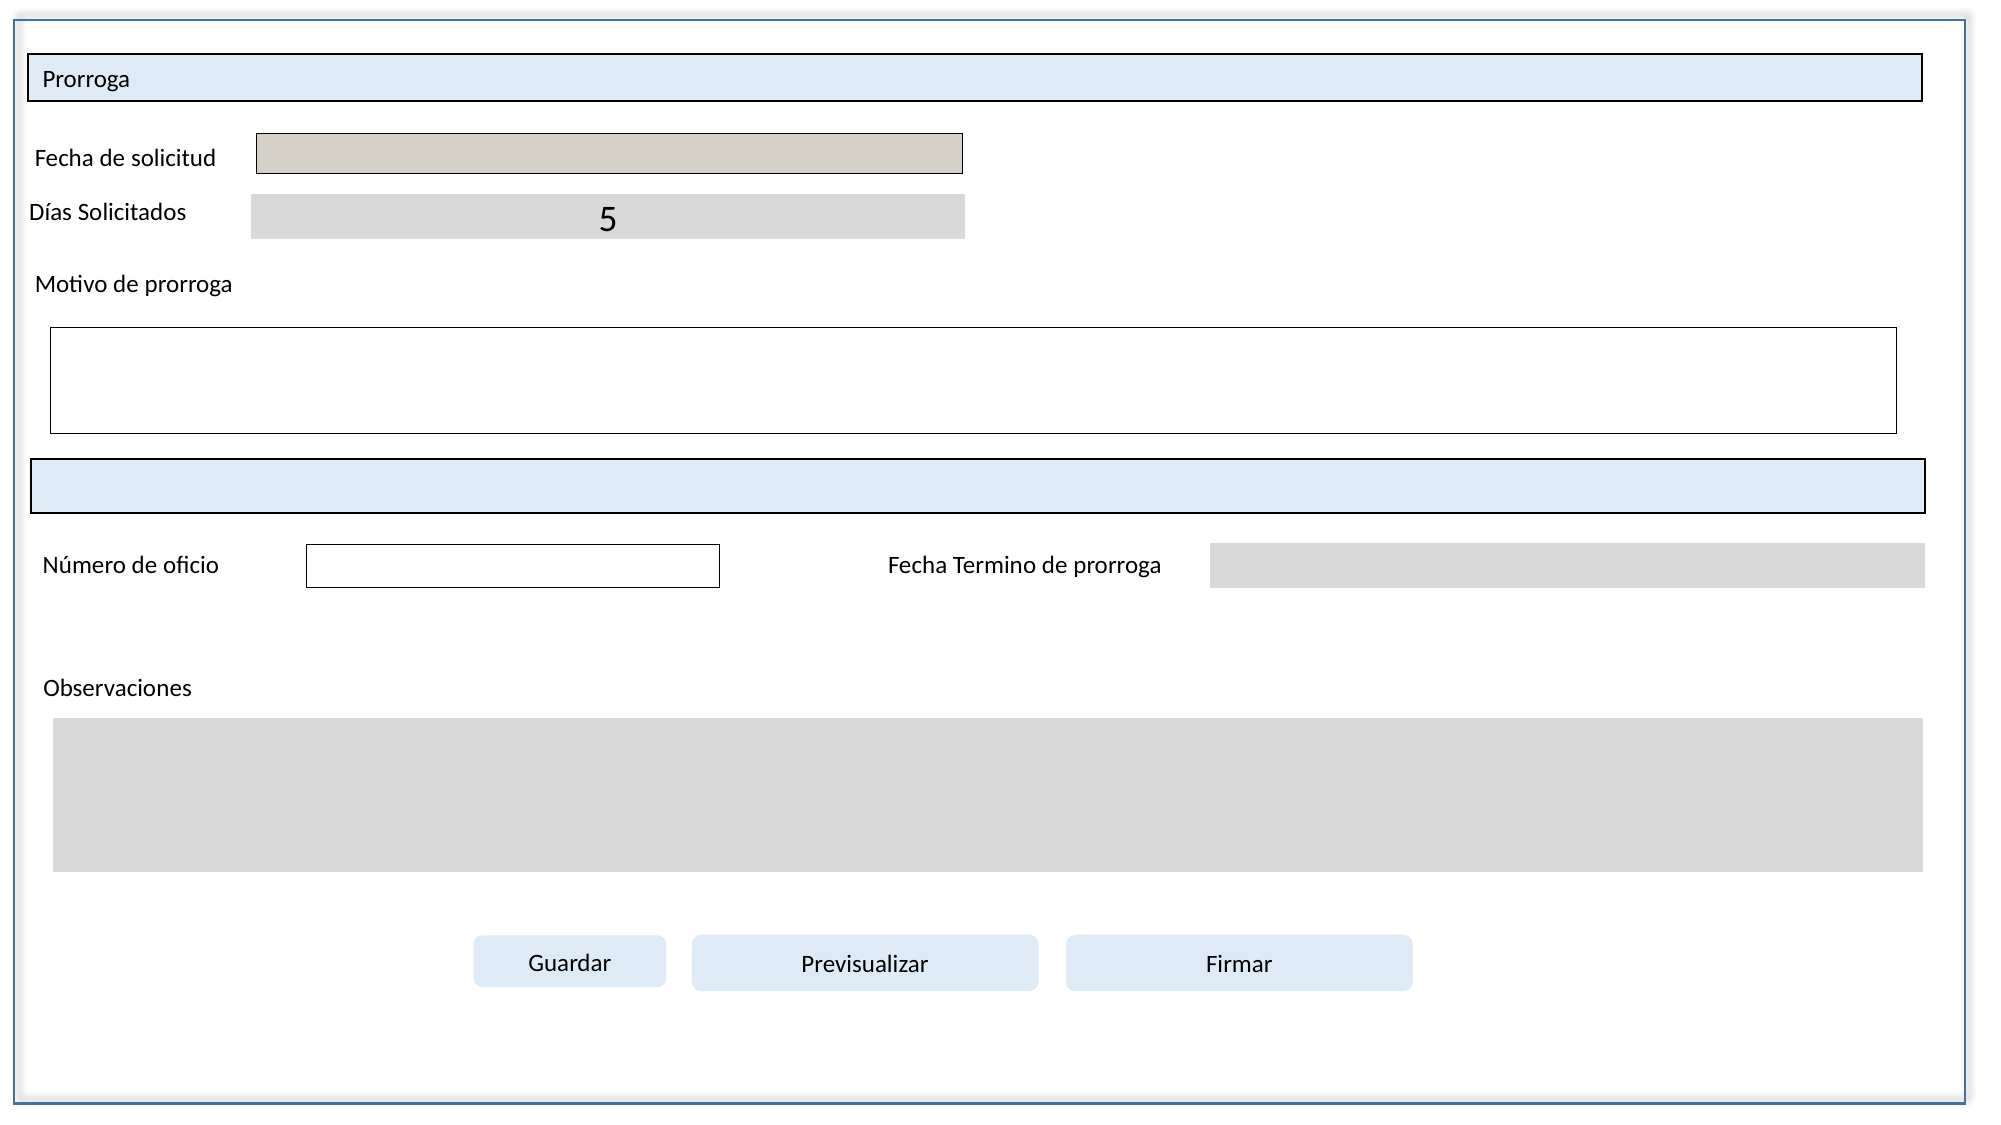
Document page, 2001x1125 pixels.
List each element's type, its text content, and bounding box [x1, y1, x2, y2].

text_box [30, 458, 1926, 514]
text_box Observaciones [28, 663, 630, 709]
text_box Fecha de solicitud [20, 133, 526, 179]
text_box [53, 718, 1923, 872]
text_box 5 [251, 194, 965, 239]
text_box Días Solicitados [14, 188, 521, 234]
text_box Firmar [1064, 933, 1414, 993]
text_box Guardar [472, 934, 668, 989]
text_box Número de oficio [27, 541, 534, 587]
text_box [13, 19, 1966, 1105]
text_box Previsualizar [690, 933, 1040, 993]
text_box [1210, 543, 1925, 588]
text_box Prorroga [27, 53, 1923, 102]
text_box Motivo de prorroga [19, 260, 621, 306]
text_box Fecha Termino de prorroga [873, 541, 1379, 586]
